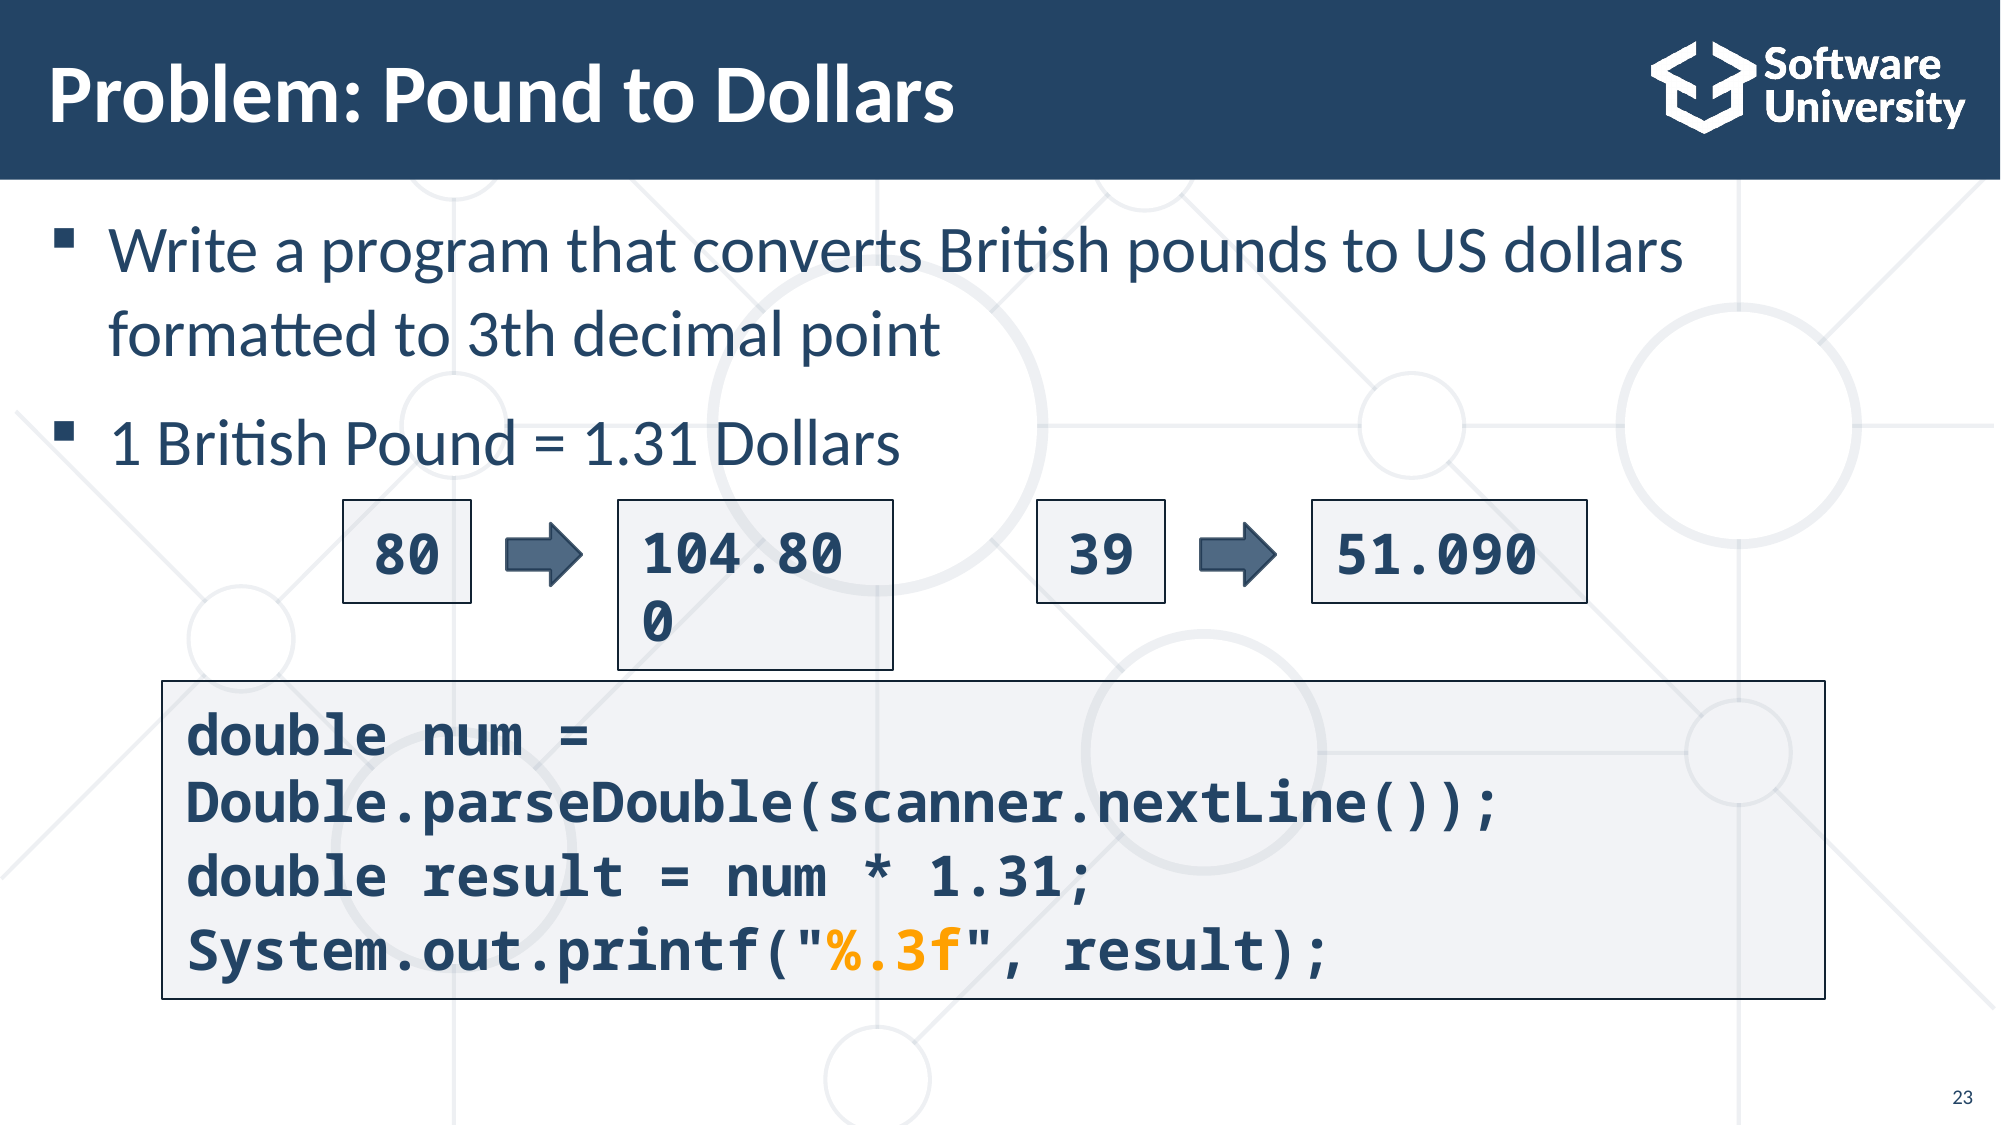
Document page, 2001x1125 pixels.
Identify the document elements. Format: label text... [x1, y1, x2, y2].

text_box 51.090 [1311, 500, 1588, 603]
text_box [1198, 521, 1278, 588]
text_box 39 [1037, 500, 1165, 603]
picture [1651, 41, 1966, 134]
text_box 104.800 [617, 500, 894, 671]
slide_number 23 [1927, 1067, 1989, 1117]
list Write a program that converts British pounds to US dollars formatted to 3th decimal point 1 British Pound = 1.31 Dollars [31, 196, 1970, 1104]
title Problem: Pound to Dollars [31, 16, 1625, 162]
text_box [504, 521, 584, 588]
text_box double num = Double.parseDouble(scanner.nextLine()); double result = num * 1.31; System.out.printf("%.3f", result); [162, 681, 1825, 1000]
text_box 80 [343, 500, 471, 603]
